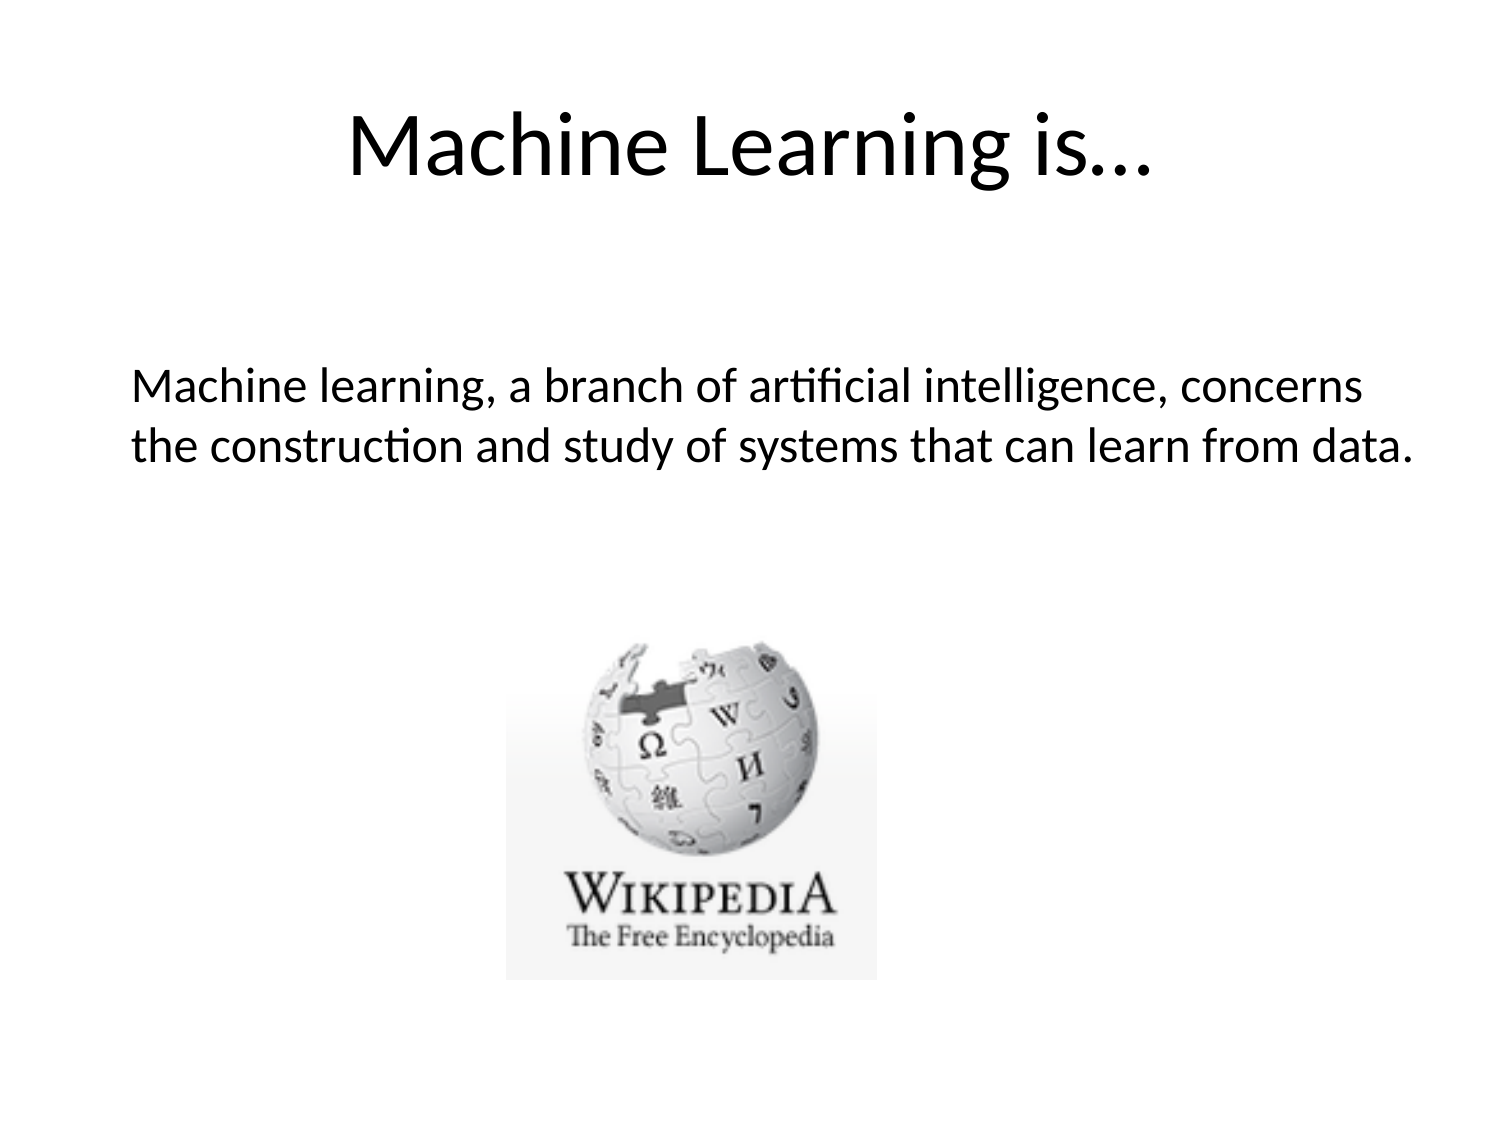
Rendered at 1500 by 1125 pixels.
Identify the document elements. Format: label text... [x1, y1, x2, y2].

text_box Machine learning, a branch of artificial intelligence, concerns the construction and study of systems that can learn from data. [116, 345, 1438, 481]
picture [506, 611, 877, 980]
title Machine Learning is… [75, 45, 1425, 233]
